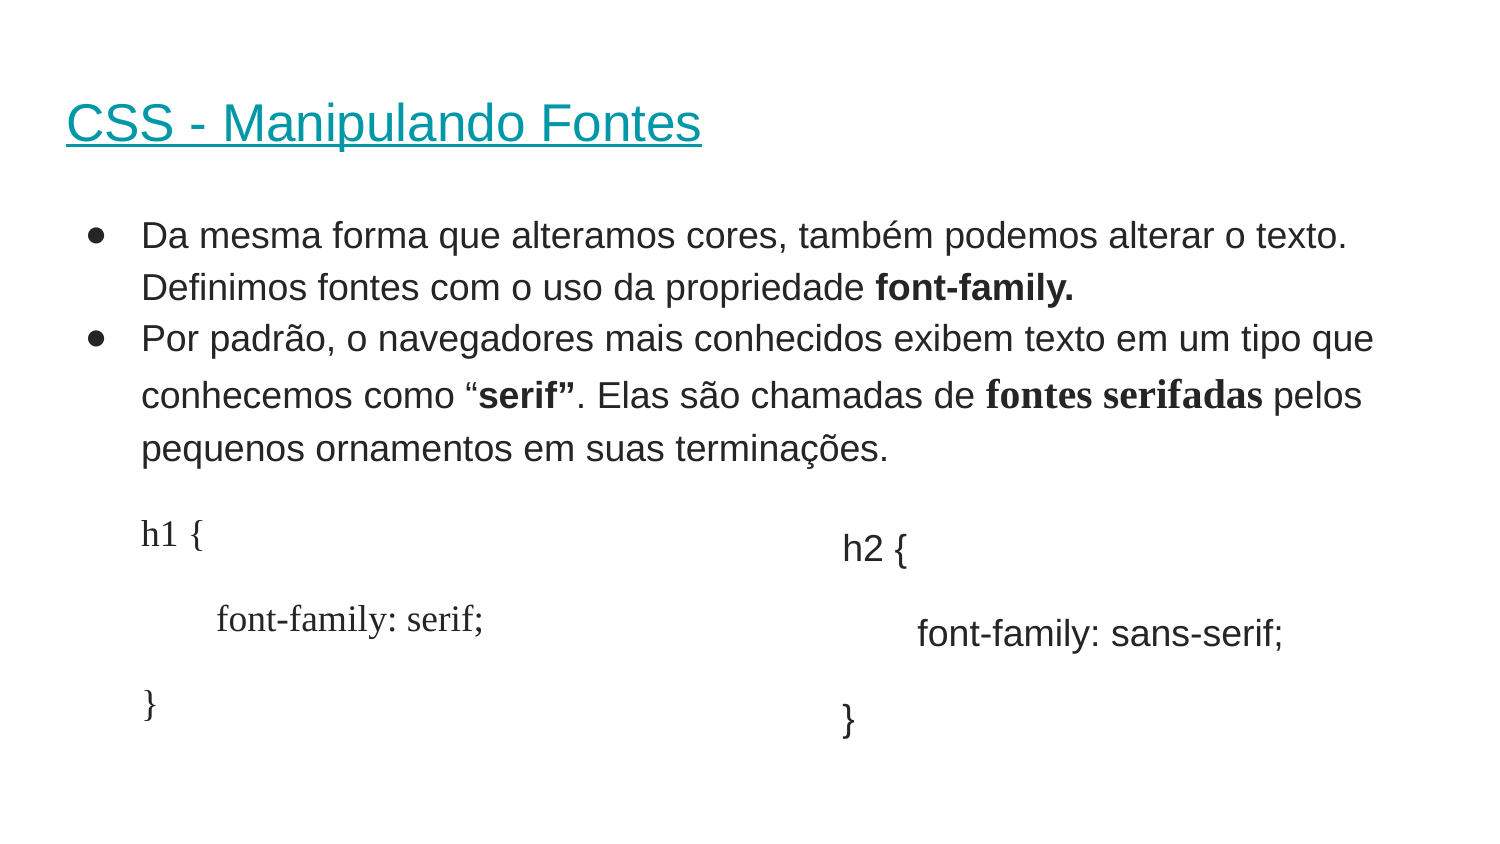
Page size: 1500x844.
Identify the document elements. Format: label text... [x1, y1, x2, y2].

title CSS - Manipulando Fontes [51, 72, 1449, 167]
list Da mesma forma que alteramos cores, também podemos alterar o texto. Definimos fontes com o uso da propriedade font-family. Por padrão, o navegadores mais conhecidos exibem texto em um tipo que conhecemos como “serif”. Elas são chamadas de fontes serifadas pelos pequenos ornamentos em suas terminações. h1 { font-family: serif; } [51, 189, 1449, 750]
text_box h2 { font-family: sans-serif; } [827, 501, 1342, 754]
